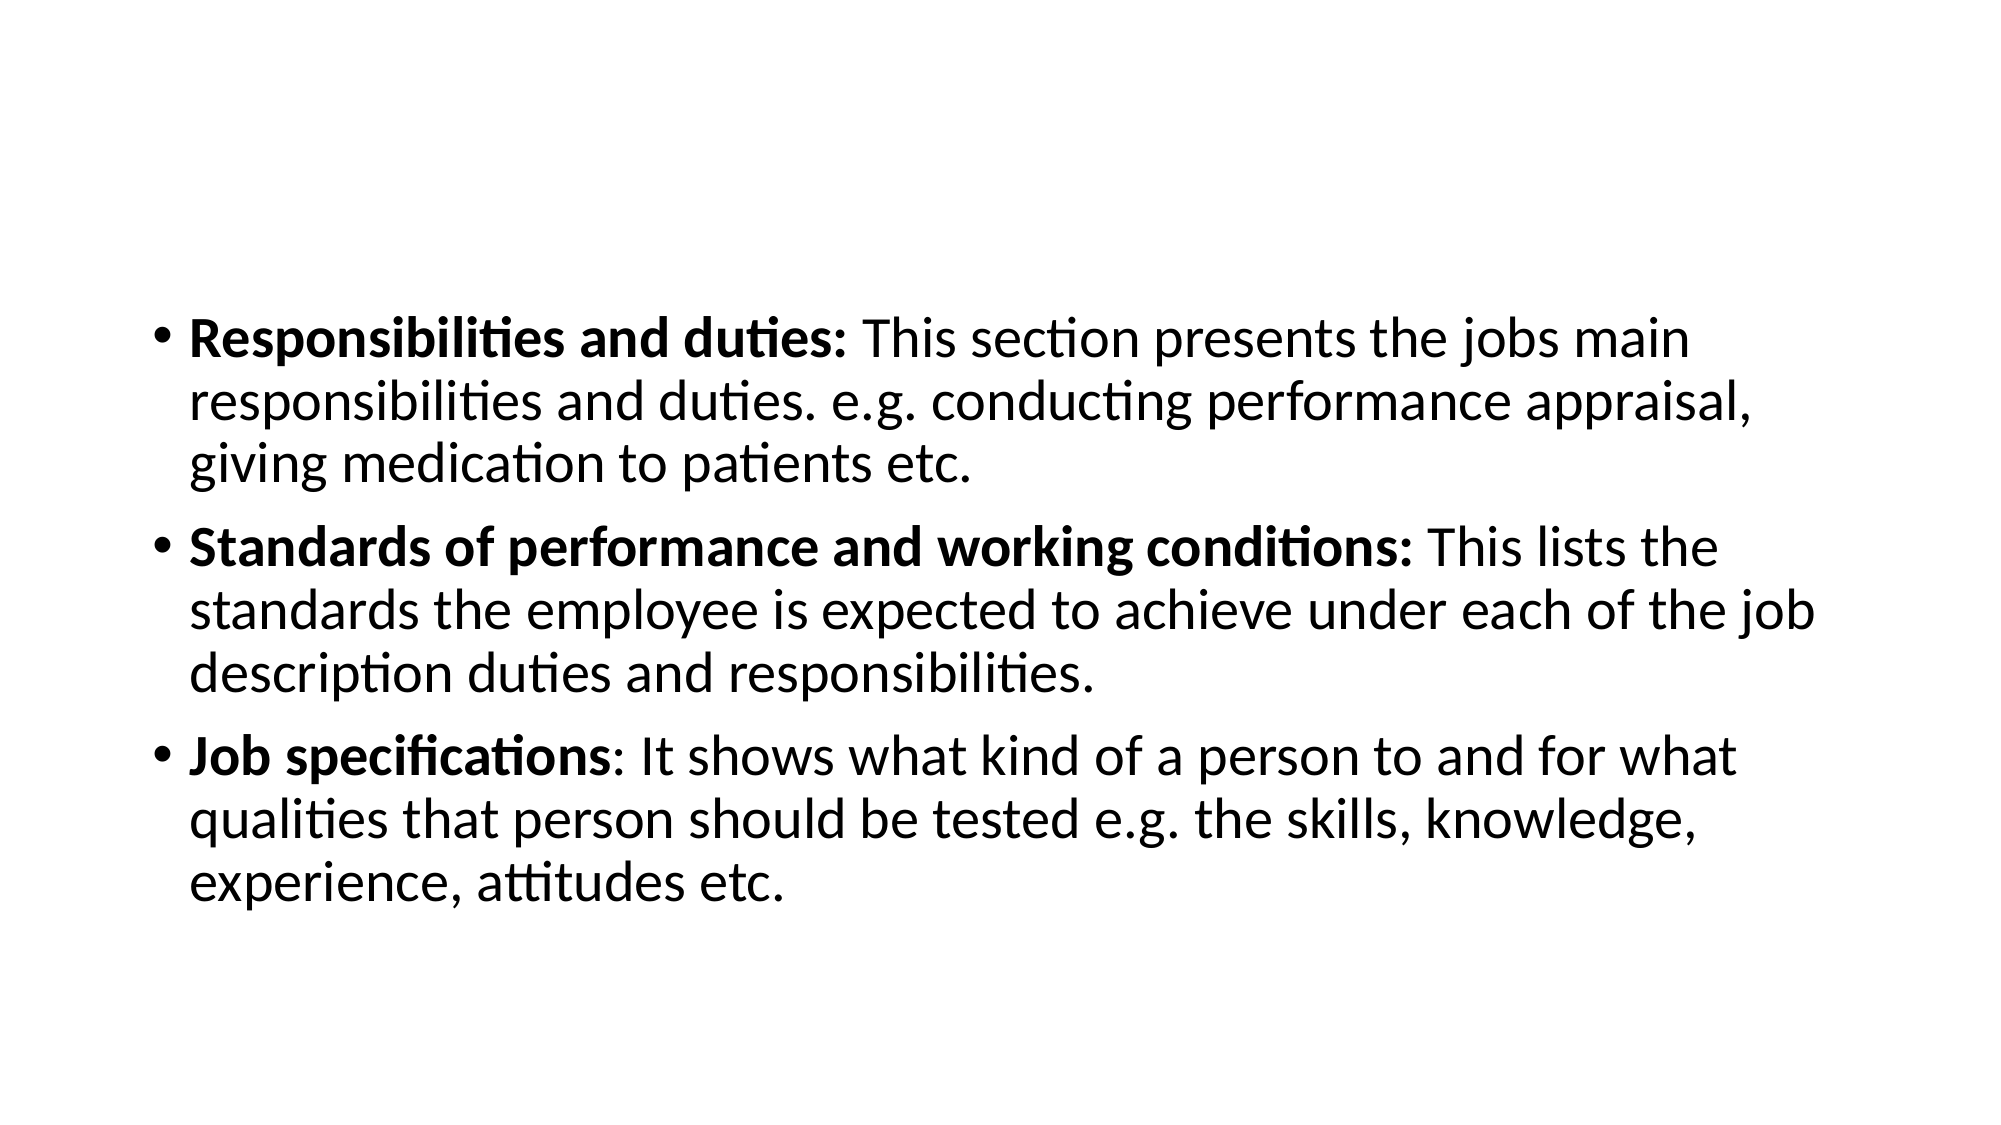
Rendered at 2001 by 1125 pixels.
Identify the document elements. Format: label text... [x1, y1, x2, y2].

list Responsibilities and duties: This section presents the jobs main responsibilities and duties. e.g. conducting performance appraisal, giving medication to patients etc. Standards of performance and working conditions: This lists the standards the employee is expected to achieve under each of the job description duties and responsibilities. Job specifications: It shows what kind of a person to and for what qualities that person should be tested e.g. the skills, knowledge, experience, attitudes etc. [137, 299, 1863, 1014]
